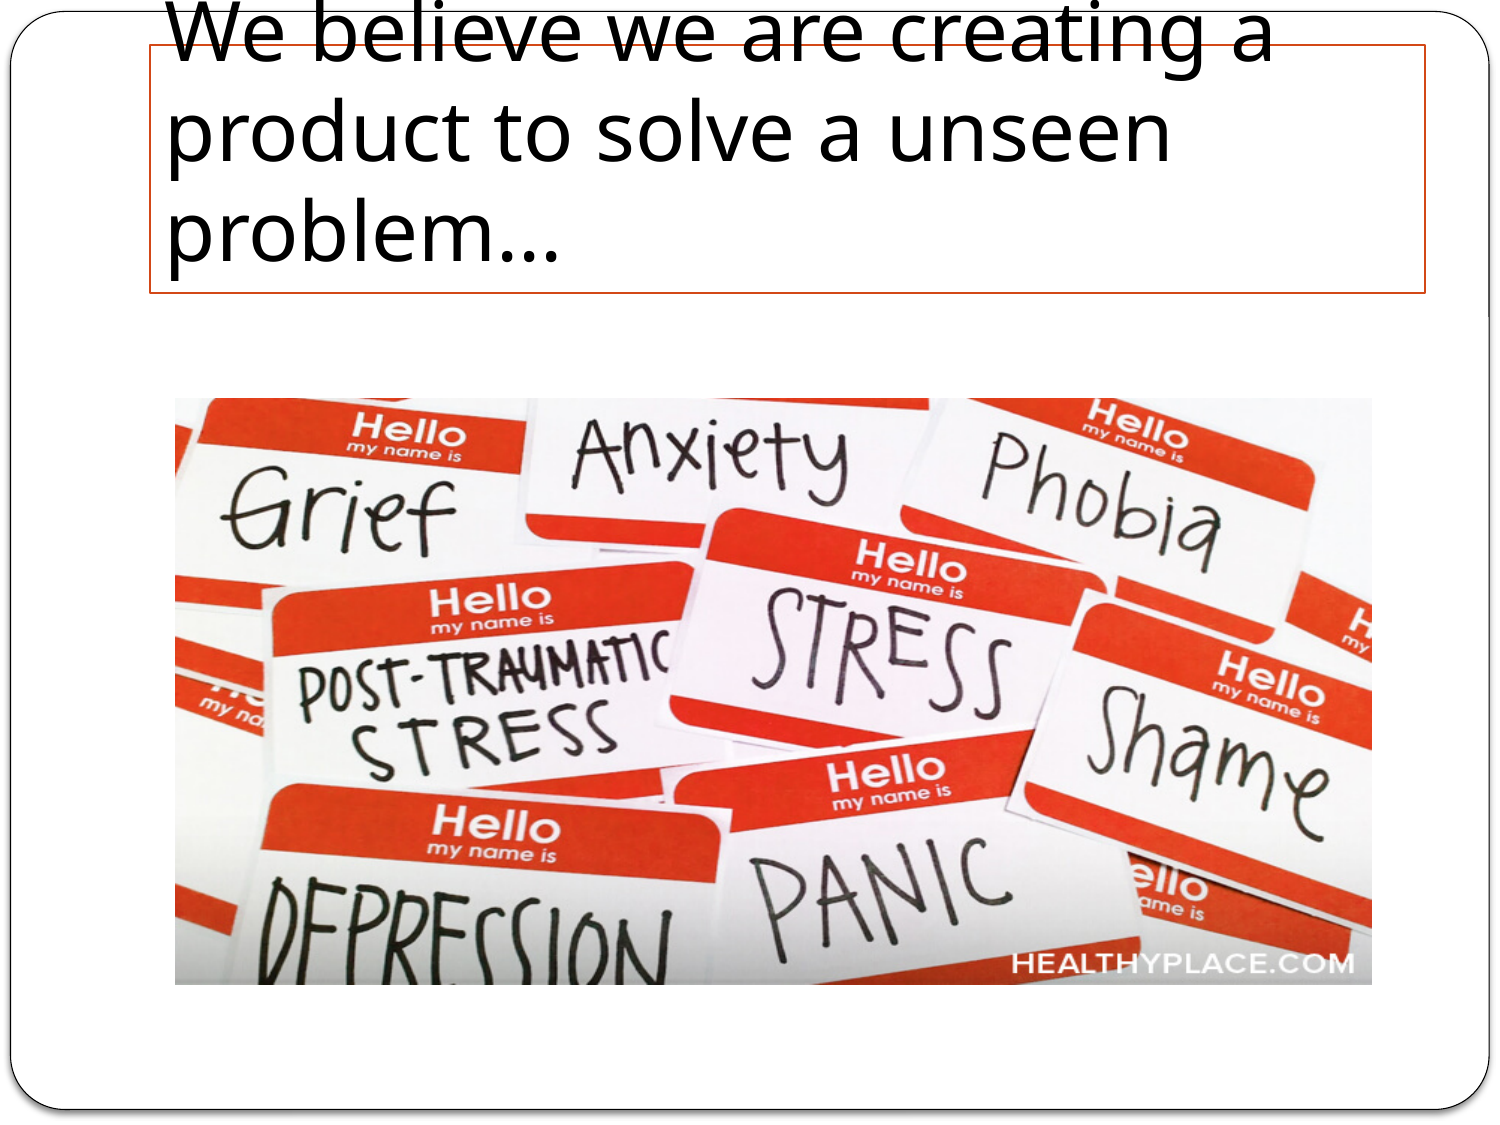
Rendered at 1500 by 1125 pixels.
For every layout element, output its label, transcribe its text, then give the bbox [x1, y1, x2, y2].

picture [175, 398, 1372, 985]
title We believe we are creating a product to solve a unseen problem... [149, 44, 1426, 294]
